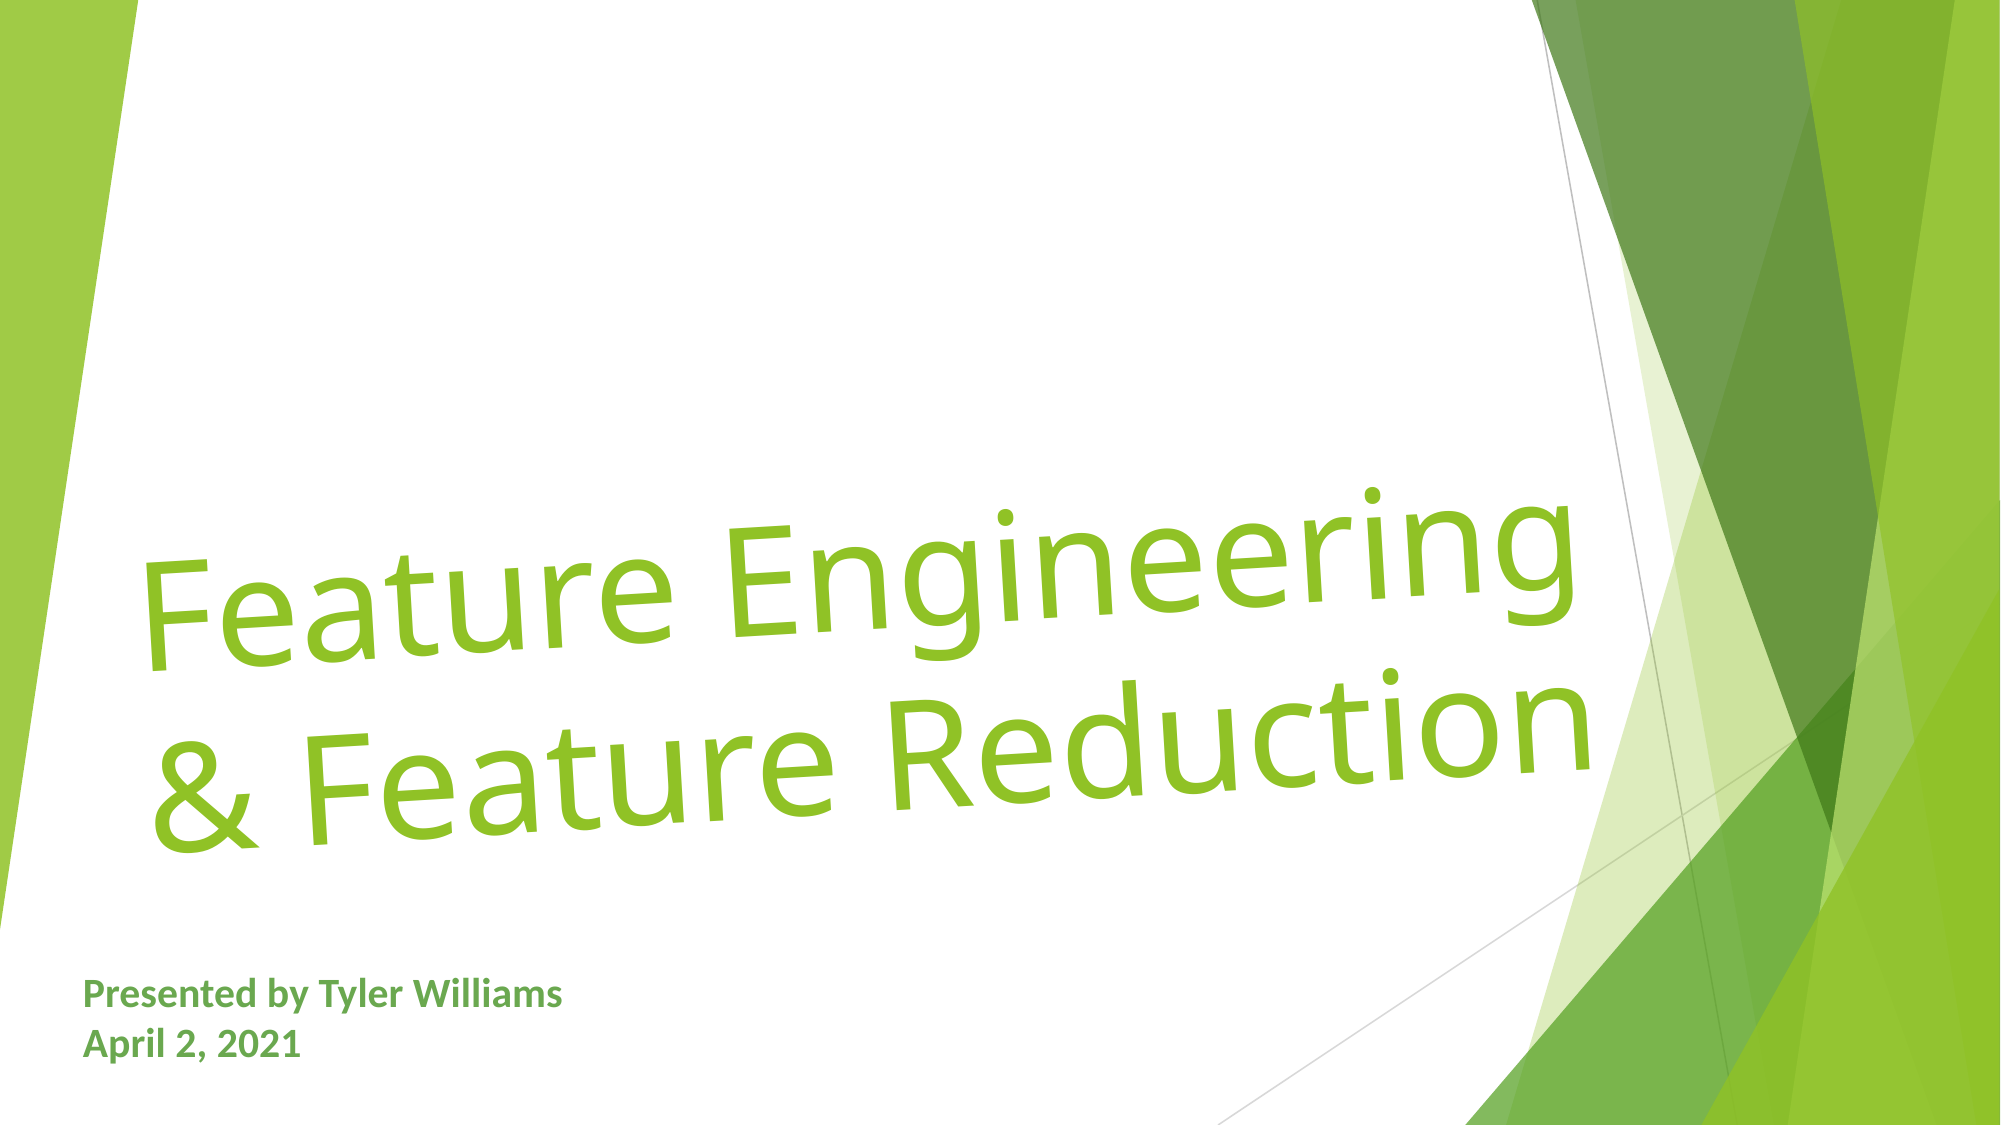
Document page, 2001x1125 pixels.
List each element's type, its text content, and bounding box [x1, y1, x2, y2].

text_box Presented by Tyler Williams April 2, 2021 [67, 950, 822, 1081]
title Feature Engineering & Feature Reduction [102, 231, 1688, 894]
